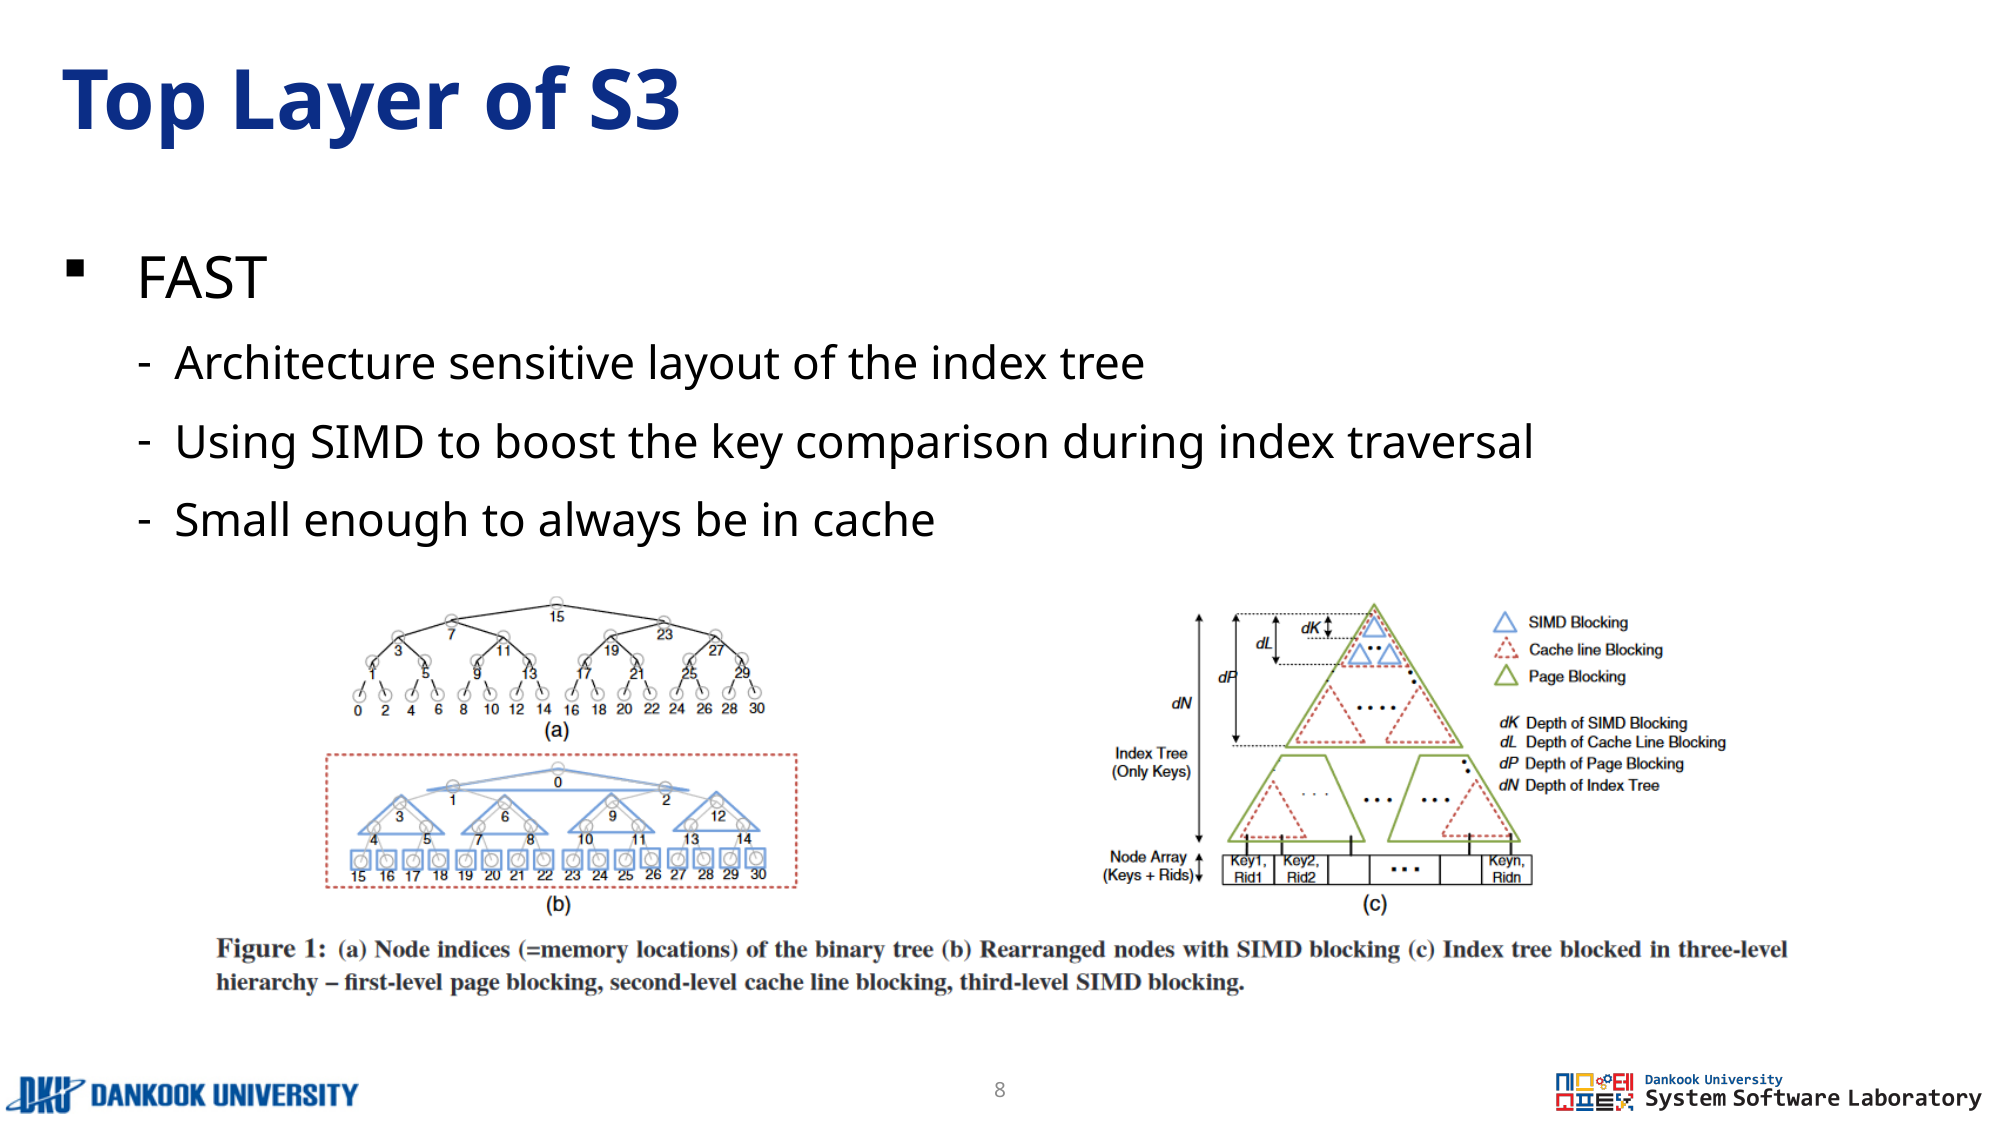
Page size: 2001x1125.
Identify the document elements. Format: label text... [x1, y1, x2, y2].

list FAST Architecture sensitive layout of the index tree Using SIMD to boost the key comparison during index traversal Small enough to always be in cache [46, 219, 1945, 1050]
picture [1548, 1064, 2001, 1125]
title Top Layer of S3 [46, 34, 1504, 171]
picture [5, 1076, 359, 1114]
picture [183, 596, 1817, 1011]
slide_number 8 [774, 1067, 1225, 1116]
